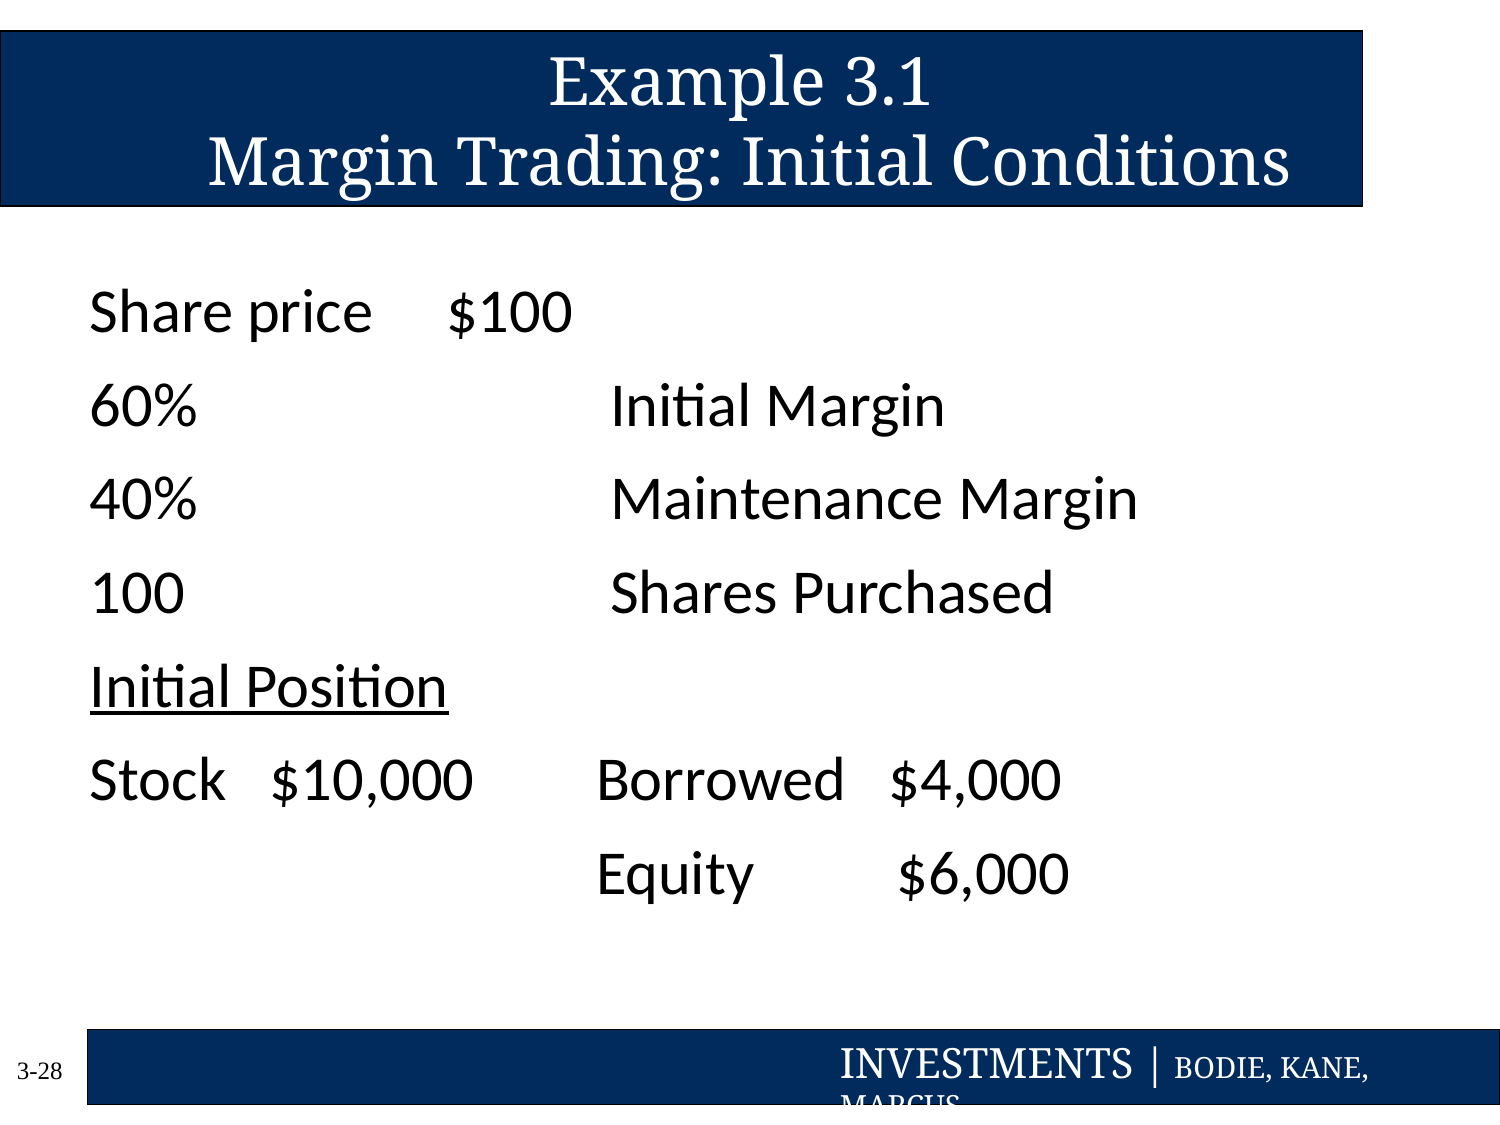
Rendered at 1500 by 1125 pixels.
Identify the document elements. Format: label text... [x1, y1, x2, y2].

title Example 3.1 Margin Trading: Initial Conditions [74, 24, 1426, 213]
list Share price $100 60% Initial Margin 40% Maintenance Margin 100 Shares Purchased Initial Position Stock $10,000 Borrowed $4,000 Equity $6,000 [74, 262, 1426, 1006]
